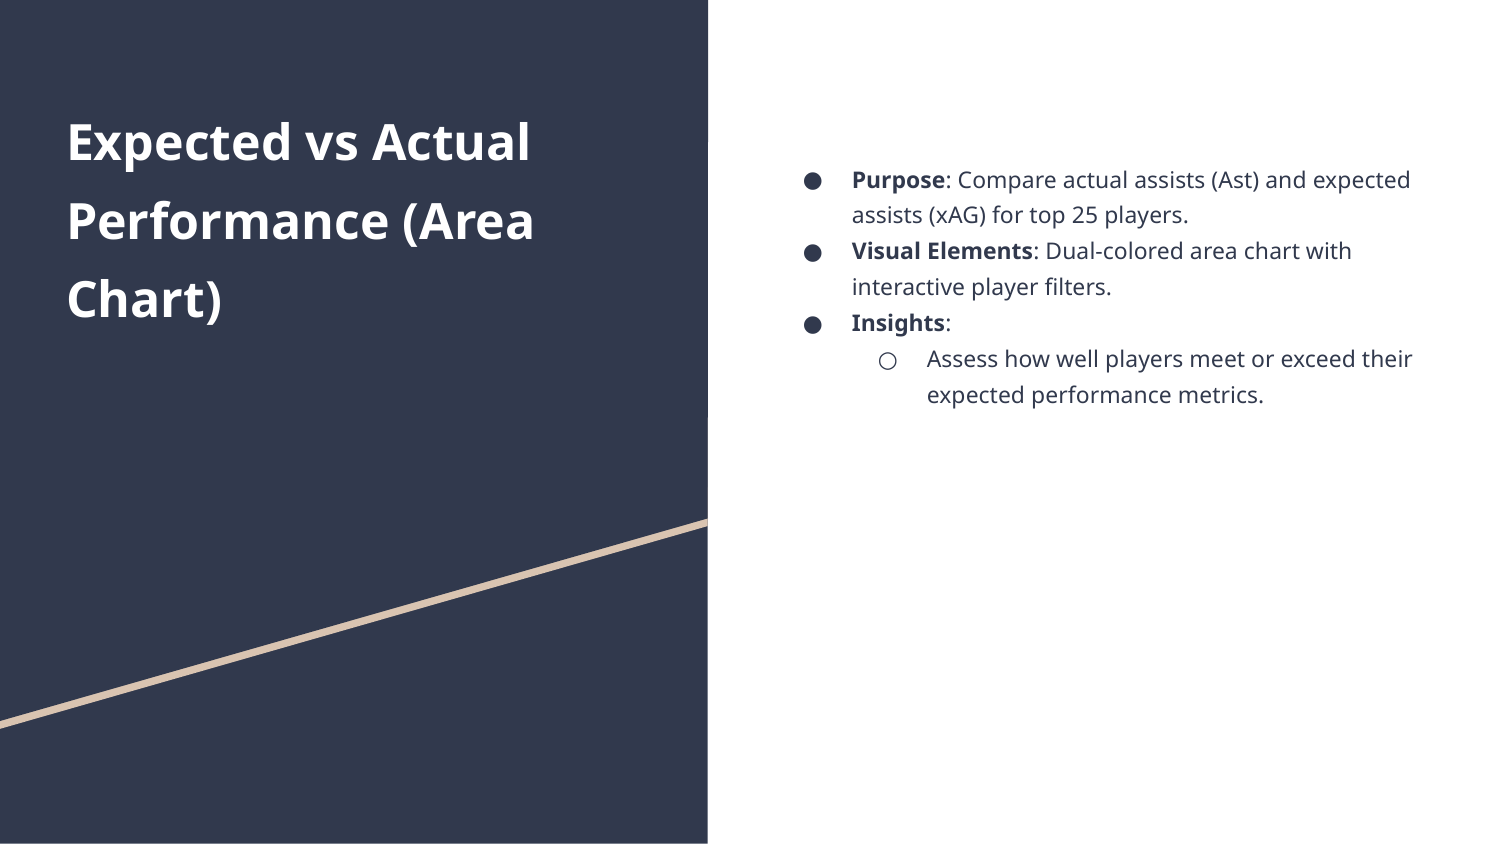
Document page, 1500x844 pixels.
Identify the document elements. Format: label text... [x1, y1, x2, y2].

list Purpose: Compare actual assists (Ast) and expected assists (xAG) for top 25 players. Visual Elements: Dual-colored area chart with interactive player filters. Insights: Assess how well players meet or exceed their expected performance metrics. [761, 82, 1446, 755]
title Expected vs Actual Performance (Area Chart) [51, 82, 660, 494]
